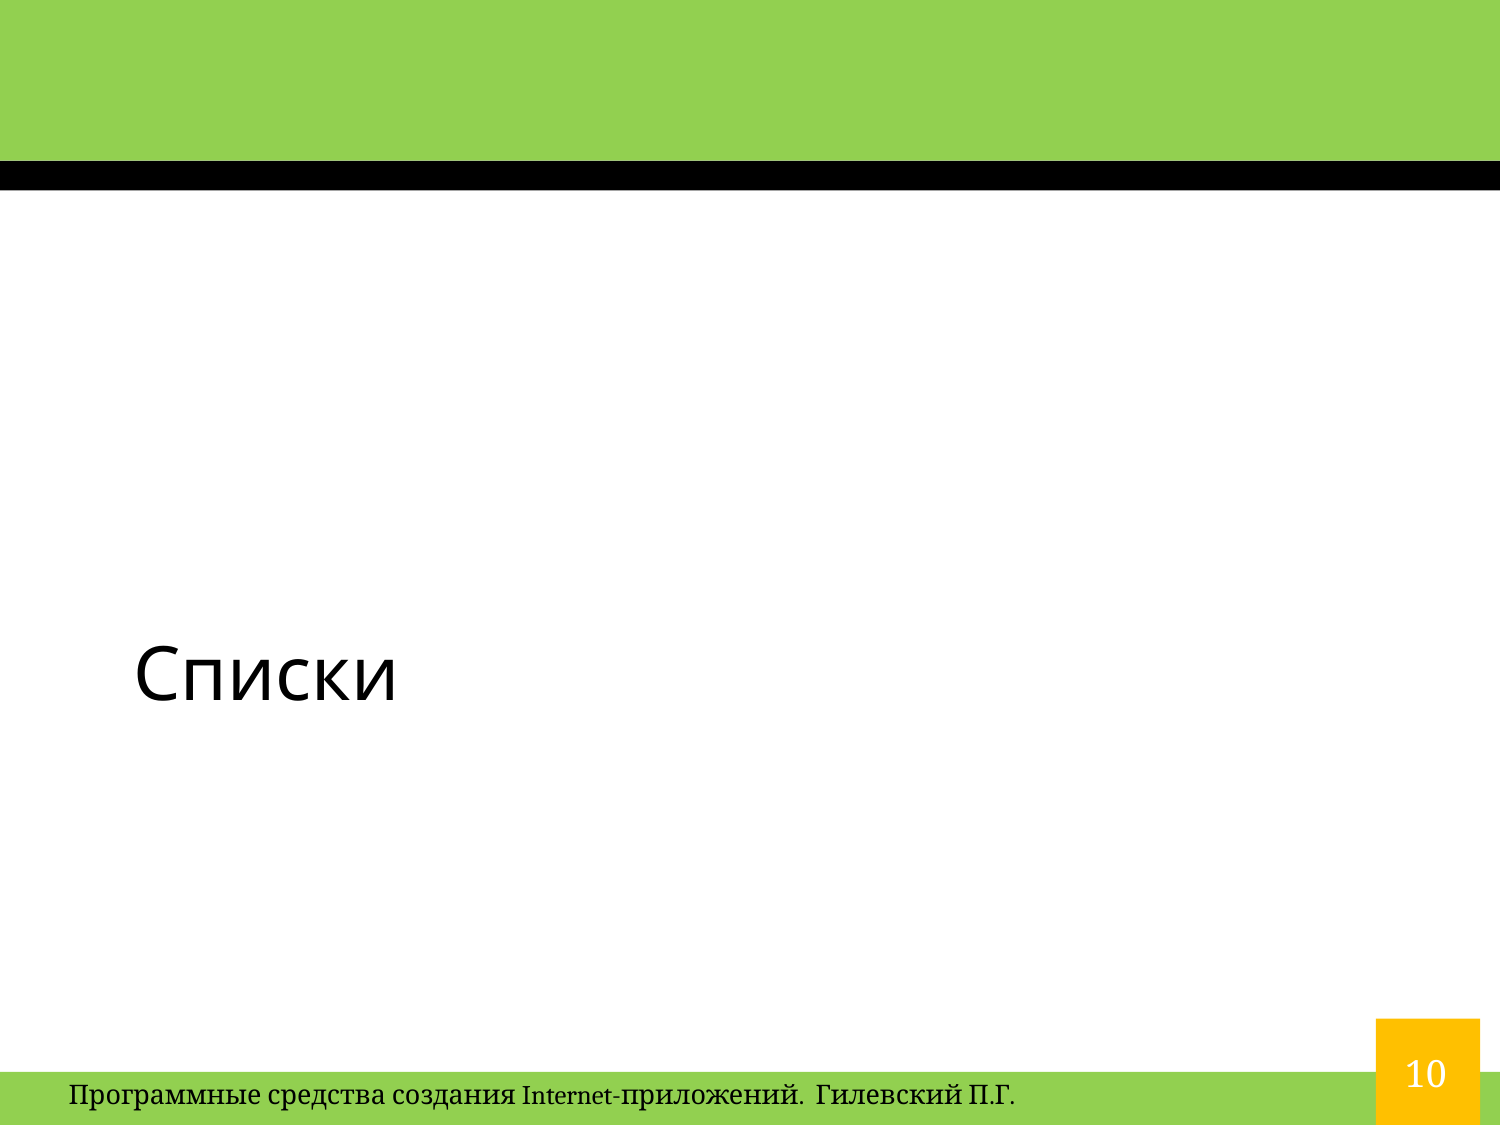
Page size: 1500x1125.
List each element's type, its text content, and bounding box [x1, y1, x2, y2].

slide_number 10 [1380, 1042, 1471, 1103]
list Списки [118, 476, 1394, 723]
